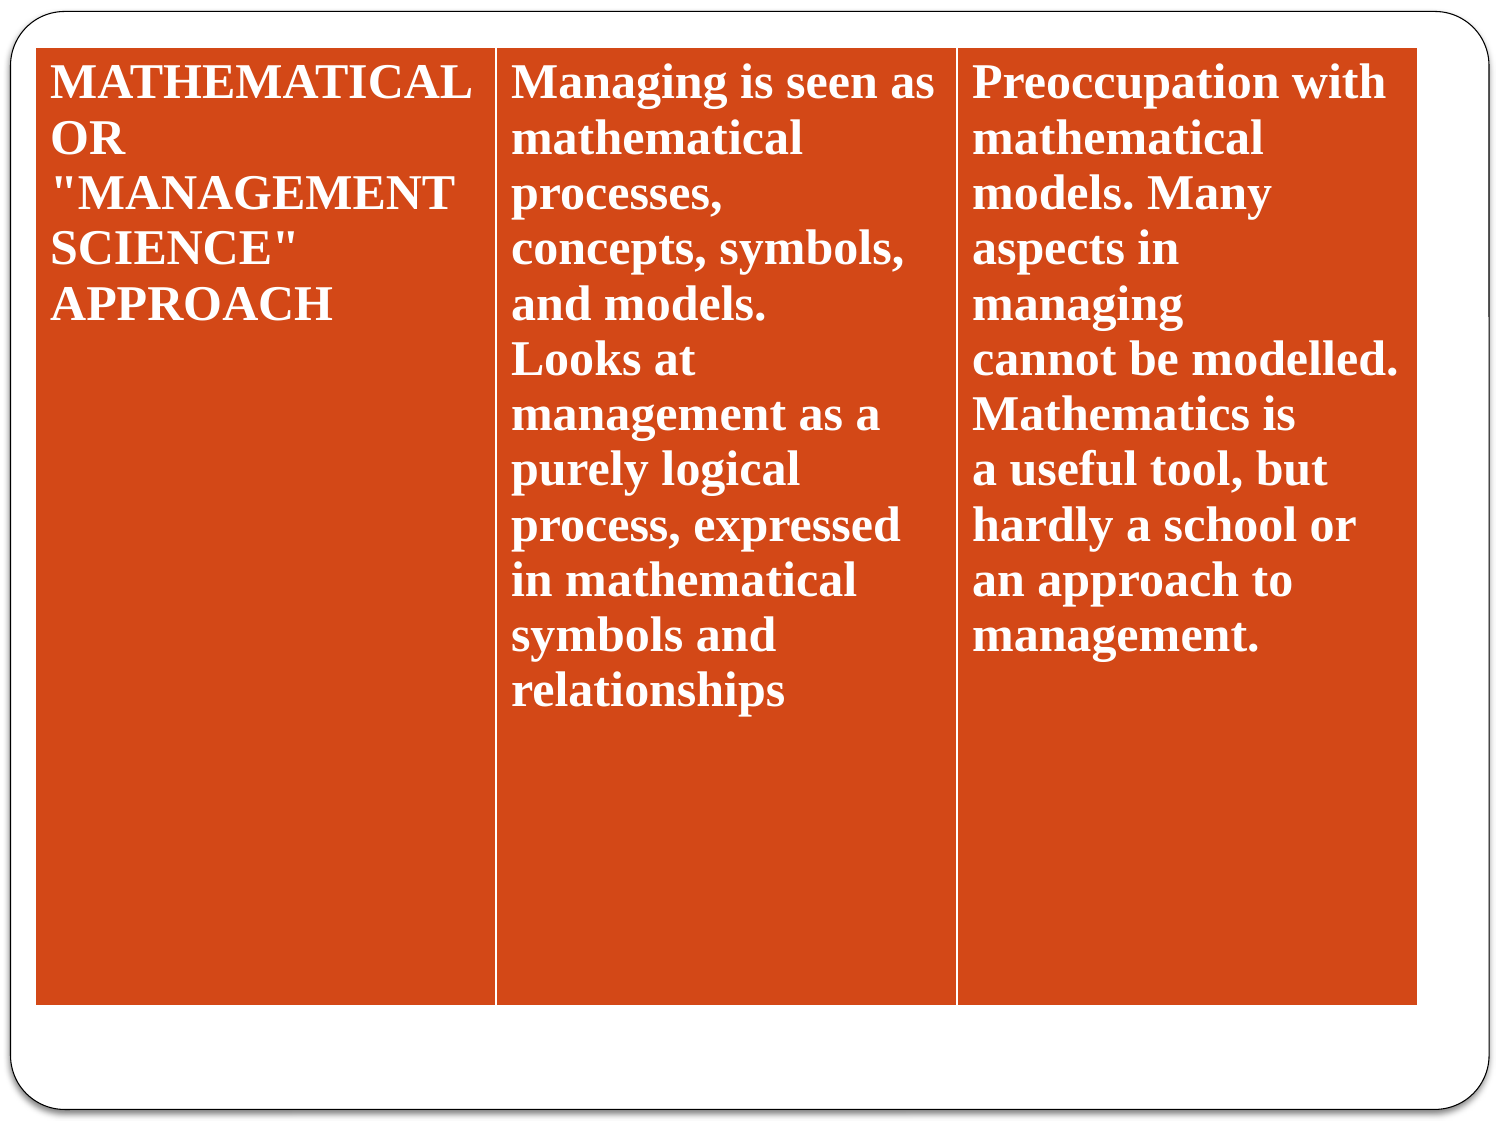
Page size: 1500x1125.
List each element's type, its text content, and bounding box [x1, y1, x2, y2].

table_header MATHEMATICAL OR "MANAGEMENT SCIENCE" APPROACH [36, 48, 495, 1005]
table_header Managing is seen as mathematical processes, concepts, symbols, and models. Looks at management as a purely logical process, expressed in mathematical symbols and relationships [497, 48, 956, 1005]
table_header Preoccupation with mathematical models. Many aspects in managing cannot be modelled. Mathematics is a useful tool, but hardly a school or an approach to management. [958, 48, 1417, 1005]
